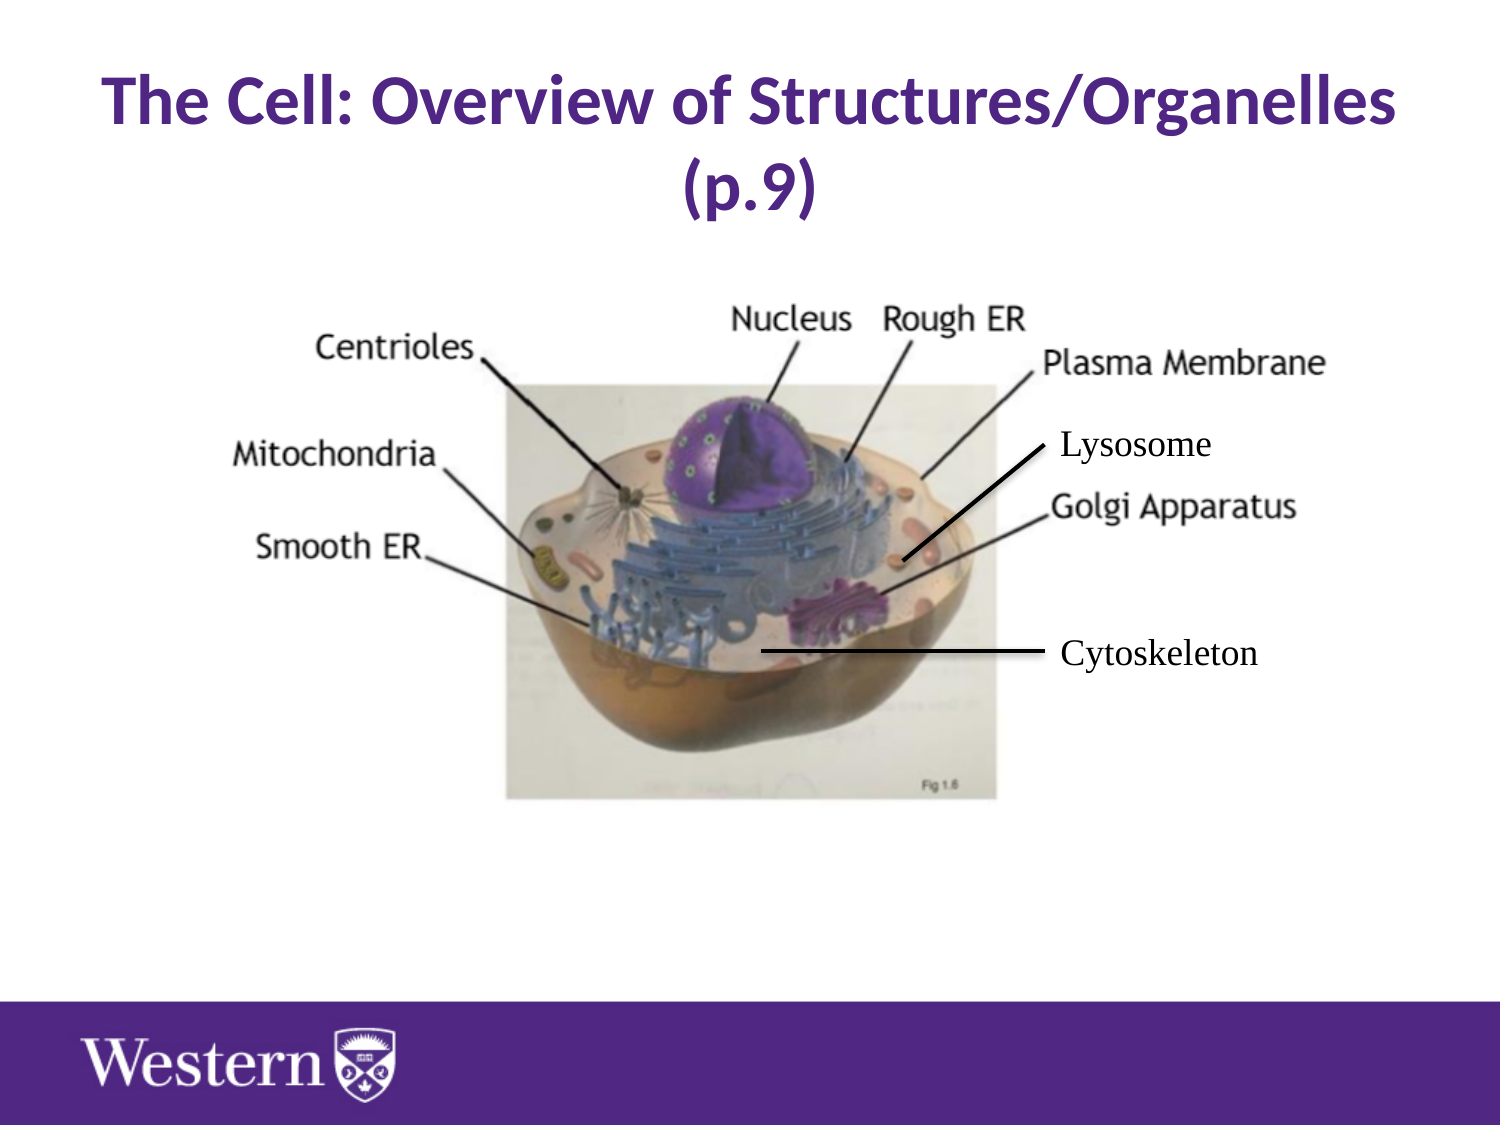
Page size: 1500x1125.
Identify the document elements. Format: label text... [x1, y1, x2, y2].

list [75, 262, 1425, 1005]
title The Cell: Overview of Structures/Organelles (p.9) [75, 45, 1425, 233]
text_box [902, 444, 1045, 562]
picture [0, 0, 1500, 1125]
